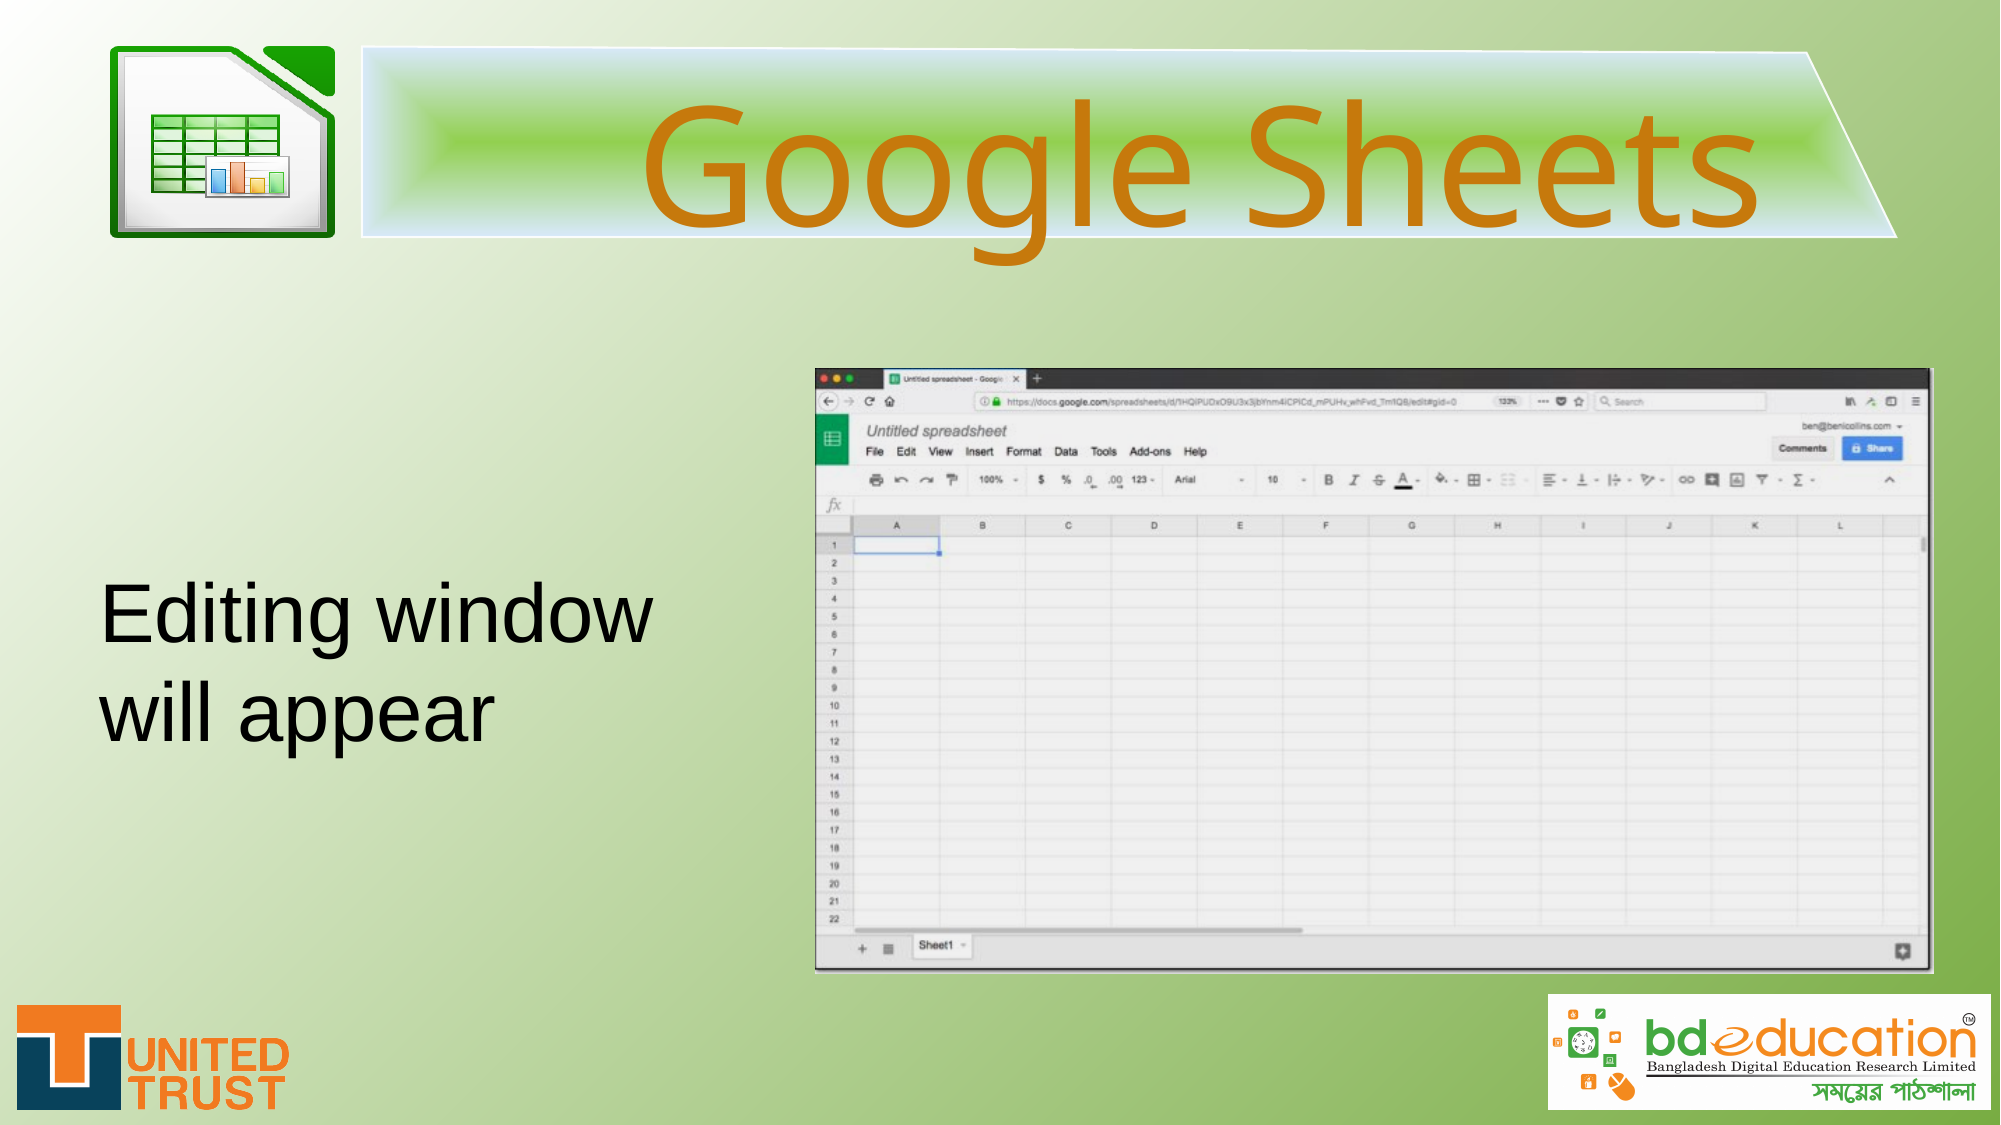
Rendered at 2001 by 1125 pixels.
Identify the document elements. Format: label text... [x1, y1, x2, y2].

text_box Google Sheets [361, 52, 1922, 267]
picture [84, 46, 362, 238]
picture [17, 1005, 289, 1110]
picture [1548, 994, 1991, 1110]
picture [815, 368, 1934, 974]
text_box Editing window will appear [84, 551, 815, 766]
text_box [360, 45, 1808, 52]
